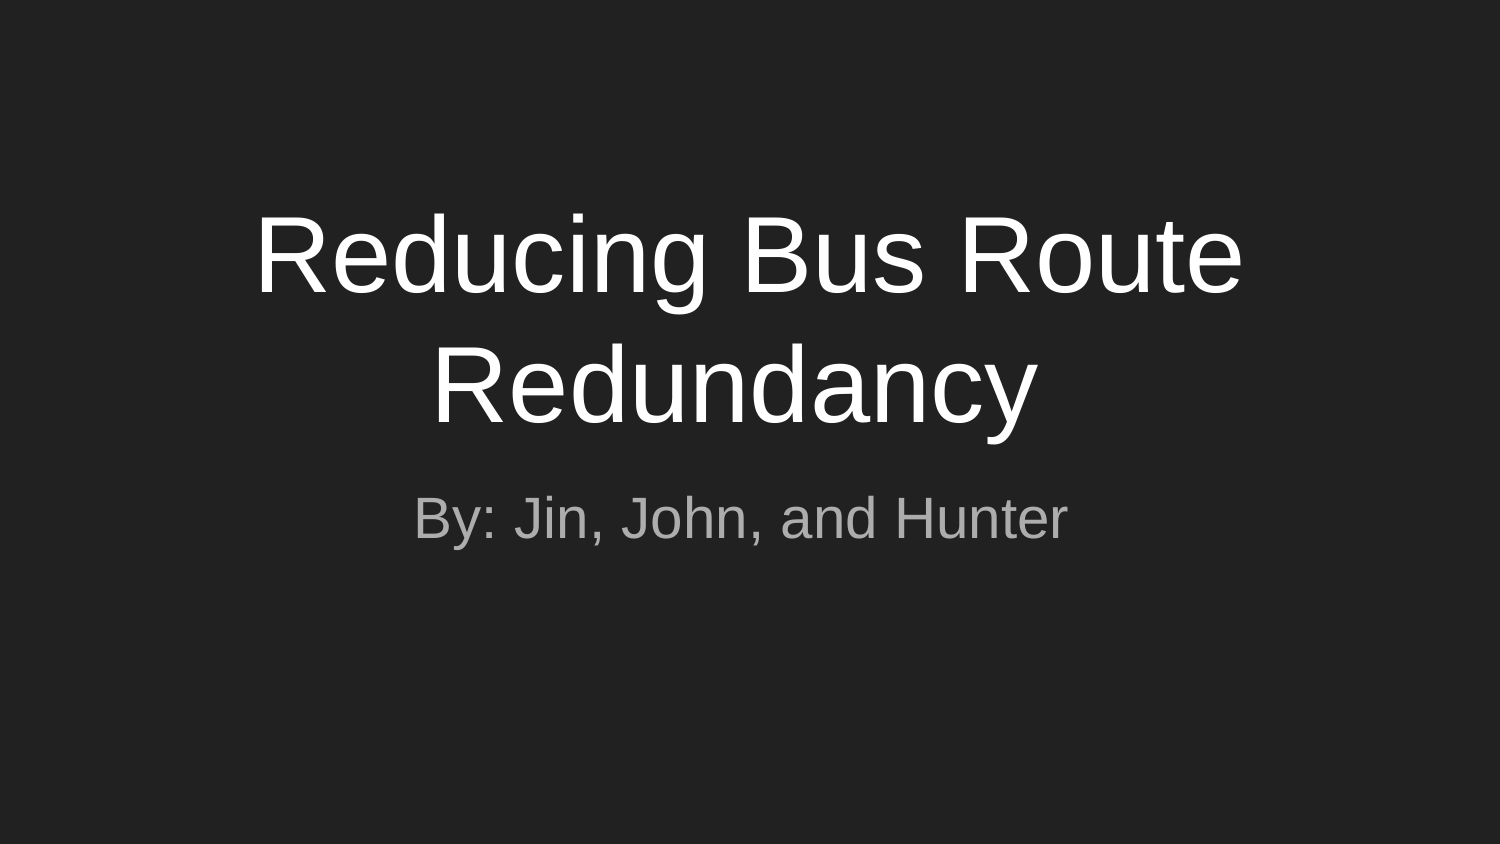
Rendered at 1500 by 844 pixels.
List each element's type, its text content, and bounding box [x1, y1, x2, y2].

subtitle By: Jin, John, and Hunter [51, 464, 1449, 595]
title Reducing Bus Route Redundancy [51, 122, 1449, 459]
